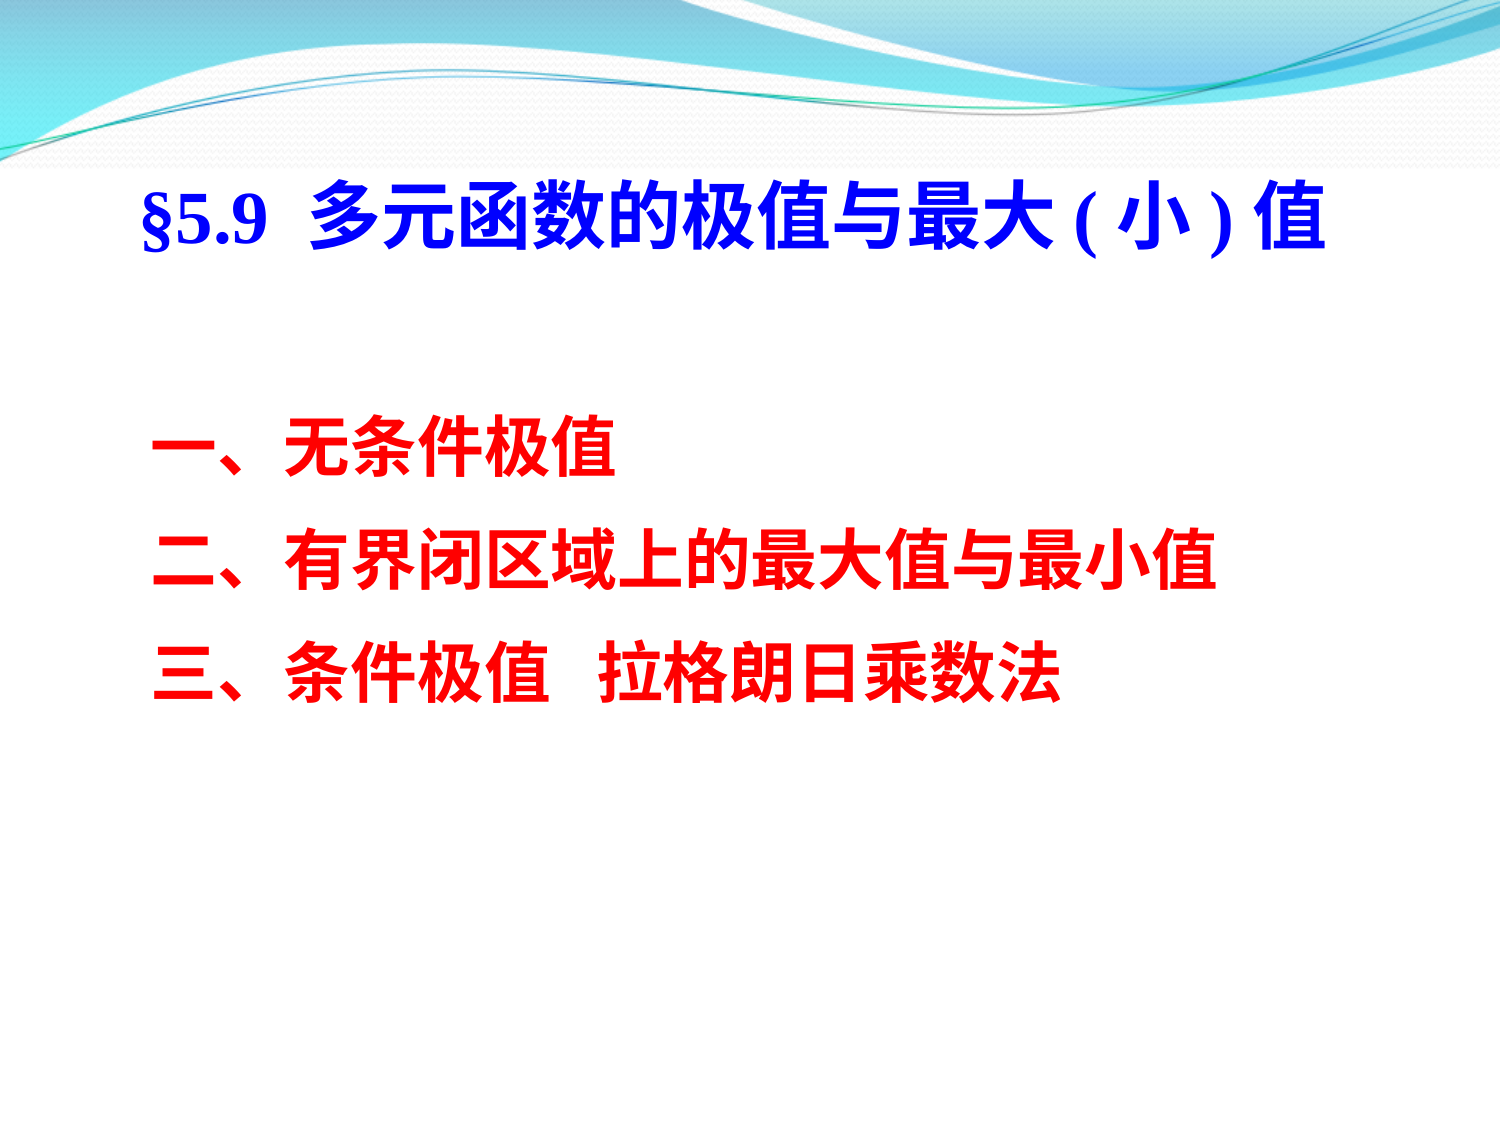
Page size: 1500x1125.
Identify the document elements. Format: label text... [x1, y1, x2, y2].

text_box 一、无条件极值 二、有界闭区域上的最大值与最小值 三、条件极值 拉格朗日乘数法 [135, 397, 1354, 832]
picture [0, 0, 1500, 171]
text_box §5.9 多元函数的极值与最大(小)值 [123, 178, 1411, 266]
